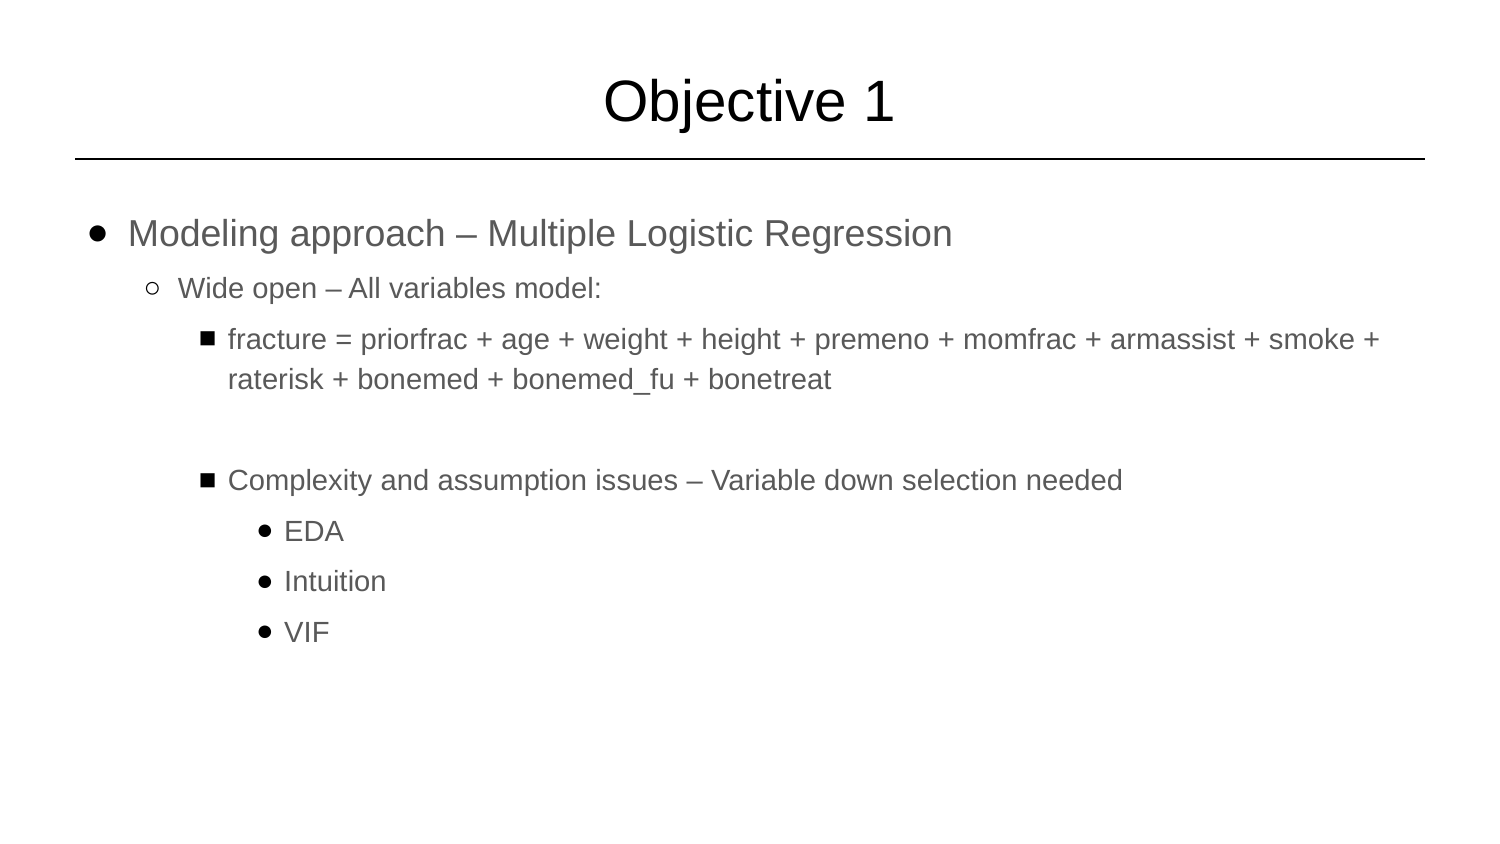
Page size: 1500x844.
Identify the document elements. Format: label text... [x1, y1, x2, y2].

list Modeling approach – Multiple Logistic Regression Wide open – All variables model: fracture = priorfrac + age + weight + height + premeno + momfrac + armassist + smoke + raterisk + bonemed + bonemed_fu + bonetreat Complexity and assumption issues – Variable down selection needed EDA Intuition VIF [75, 196, 1425, 754]
title Objective 1 [75, 28, 1425, 169]
